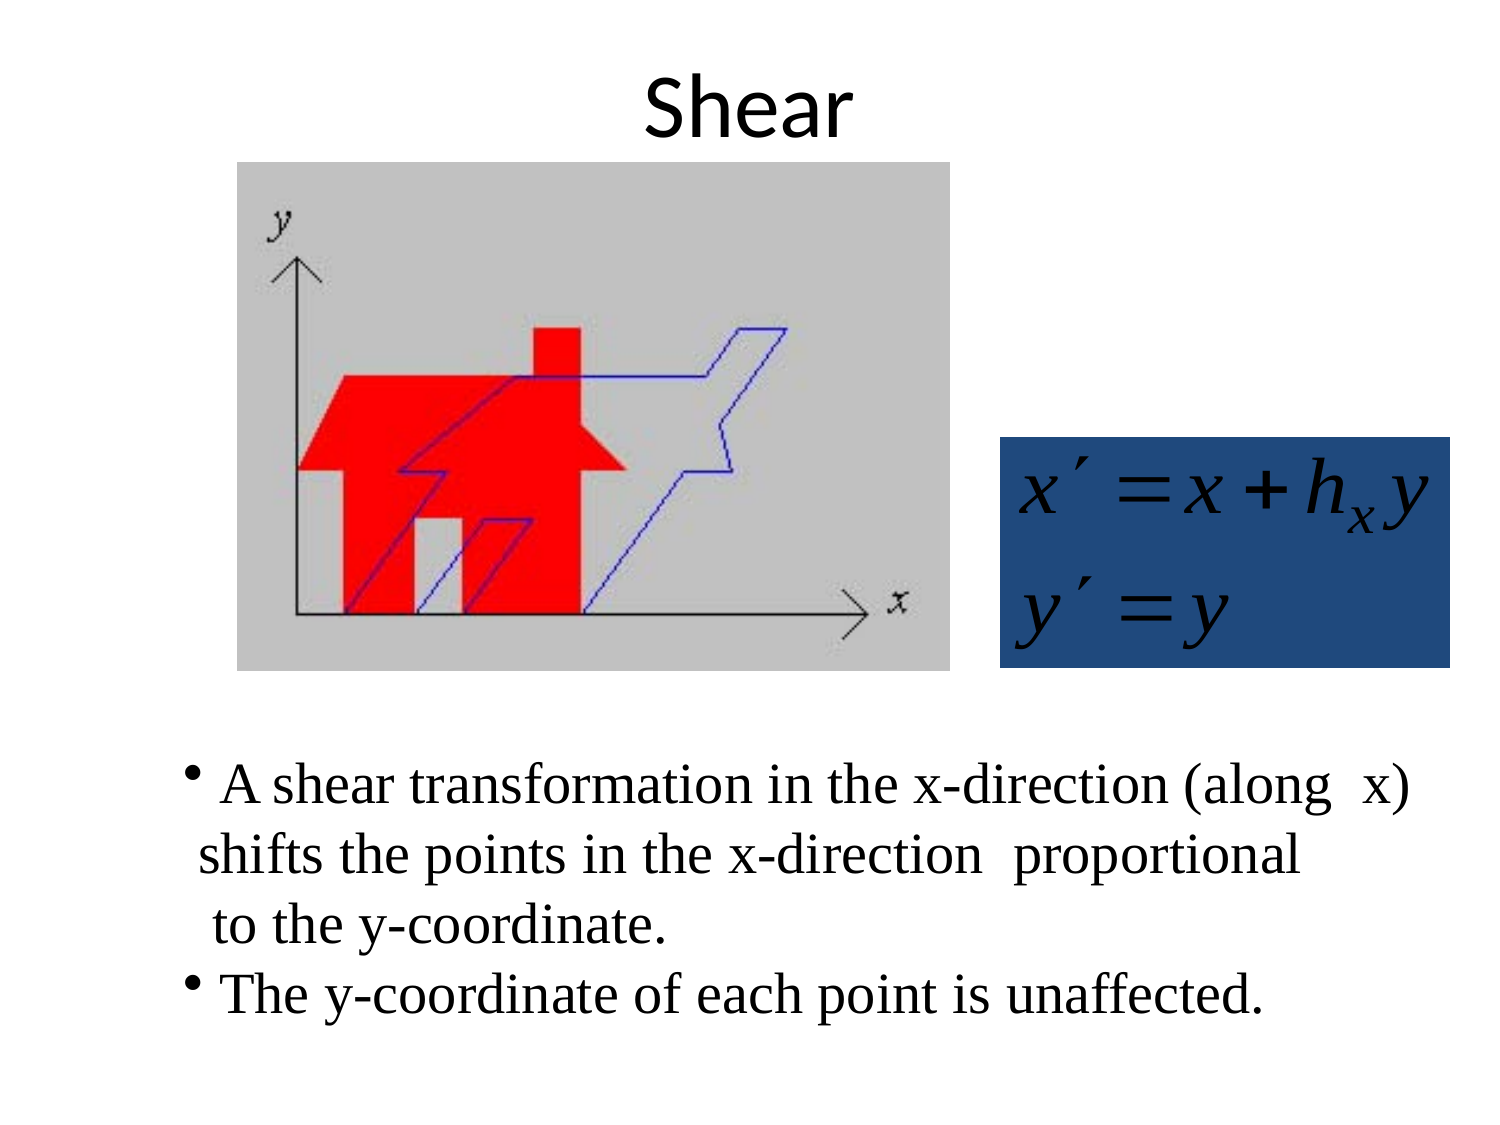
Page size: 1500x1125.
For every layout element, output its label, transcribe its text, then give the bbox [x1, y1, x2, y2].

title Shear [75, 7, 1425, 195]
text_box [999, 437, 1451, 669]
picture [237, 162, 951, 672]
text_box A shear transformation in the x-direction (along x) shifts the points in the x-direction proportional to the y-coordinate. The y-coordinate of each point is unaffected. [168, 737, 1427, 1033]
